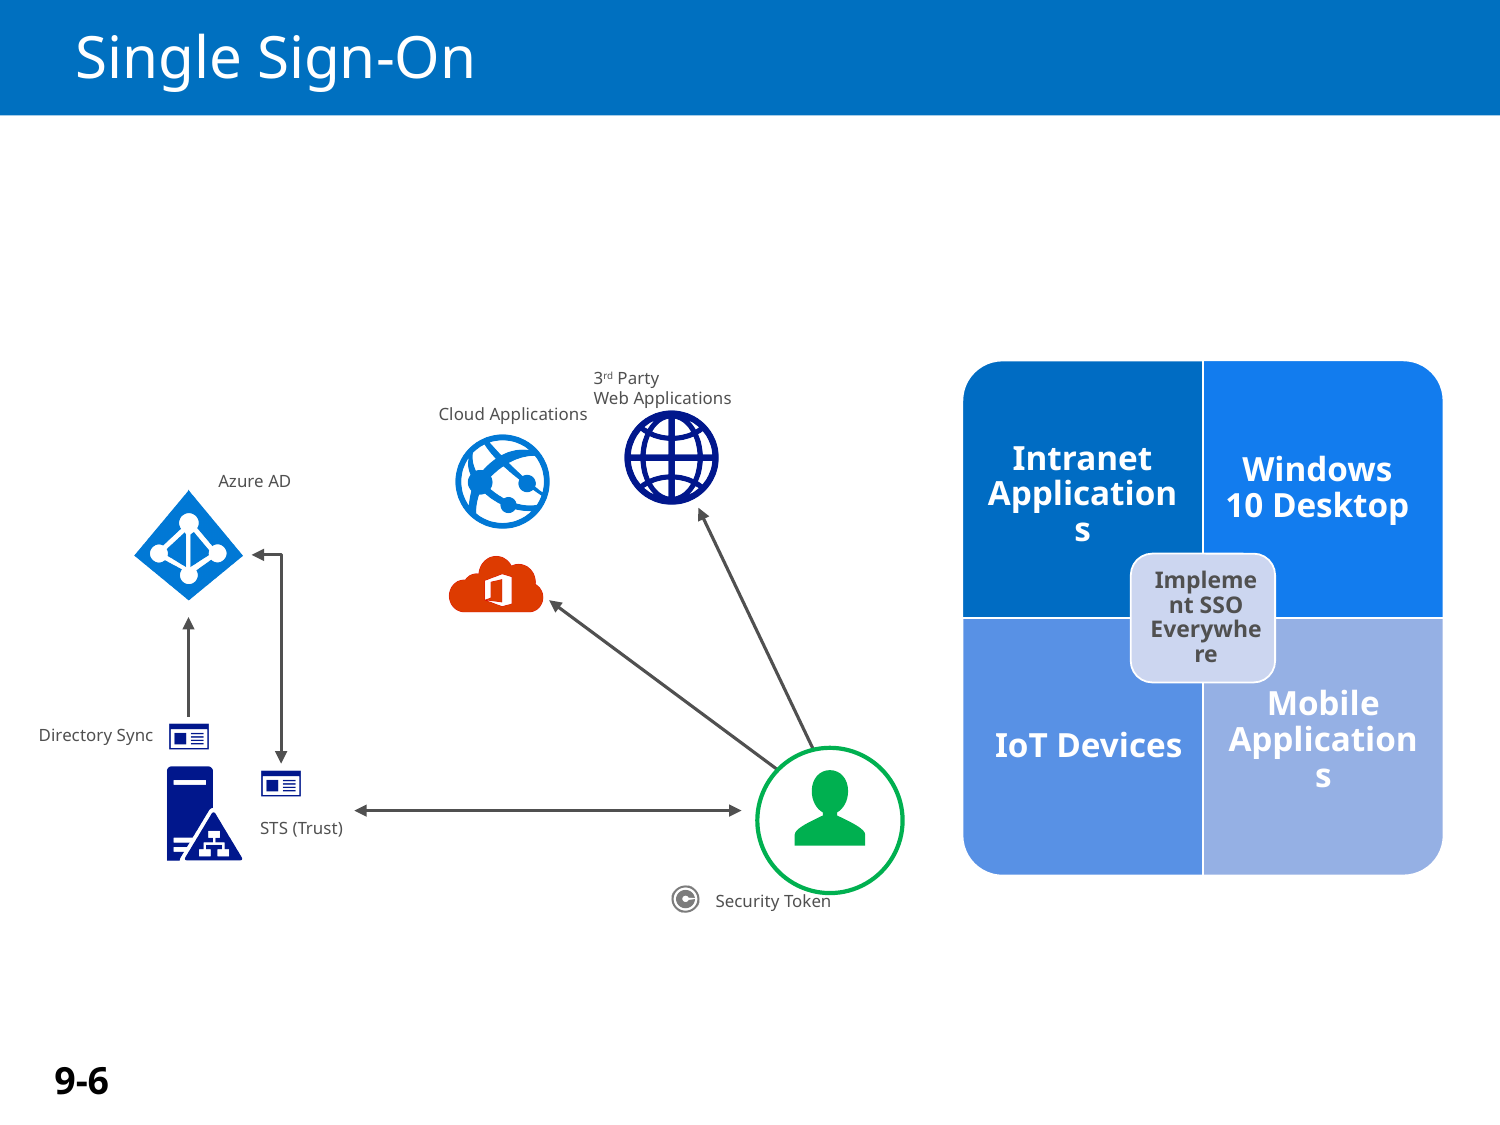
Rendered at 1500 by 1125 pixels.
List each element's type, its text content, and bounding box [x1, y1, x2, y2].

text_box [26, 360, 1444, 919]
title Single Sign-On [75, 0, 1351, 122]
text_box 9-6 [39, 1049, 125, 1110]
